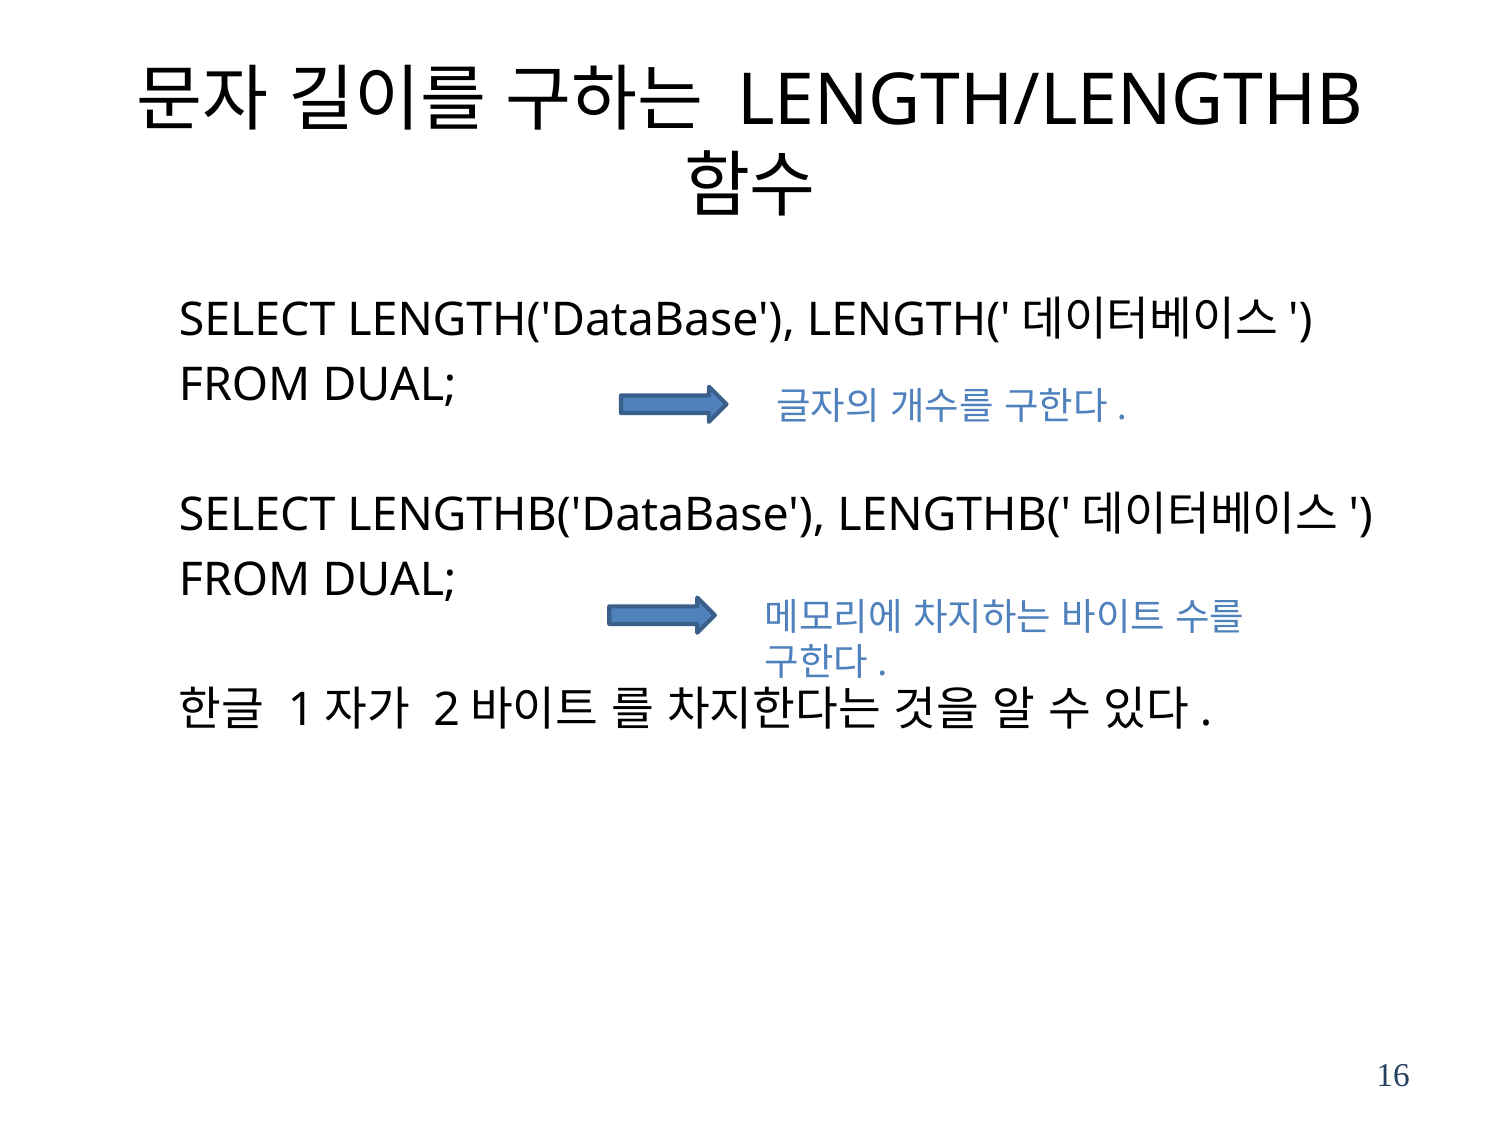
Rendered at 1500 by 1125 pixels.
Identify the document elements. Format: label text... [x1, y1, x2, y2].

list SELECT LENGTH('DataBase'), LENGTH('데이터베이스') FROM DUAL; SELECT LENGTHB('DataBase'), LENGTHB('데이터베이스') FROM DUAL; 한글 1자가 2바이트 를 차지한다는 것을 알 수 있다. [164, 281, 1500, 1005]
text_box 메모리에 차지하는 바이트 수를 구한다. [750, 585, 1266, 691]
slide_number 16 [1074, 1042, 1425, 1103]
text_box [607, 595, 717, 635]
text_box 글자의 개수를 구한다. [761, 374, 1278, 435]
title 문자 길이를 구하는 LENGTH/LENGTHB 함수 [75, 45, 1425, 233]
text_box [618, 384, 729, 424]
